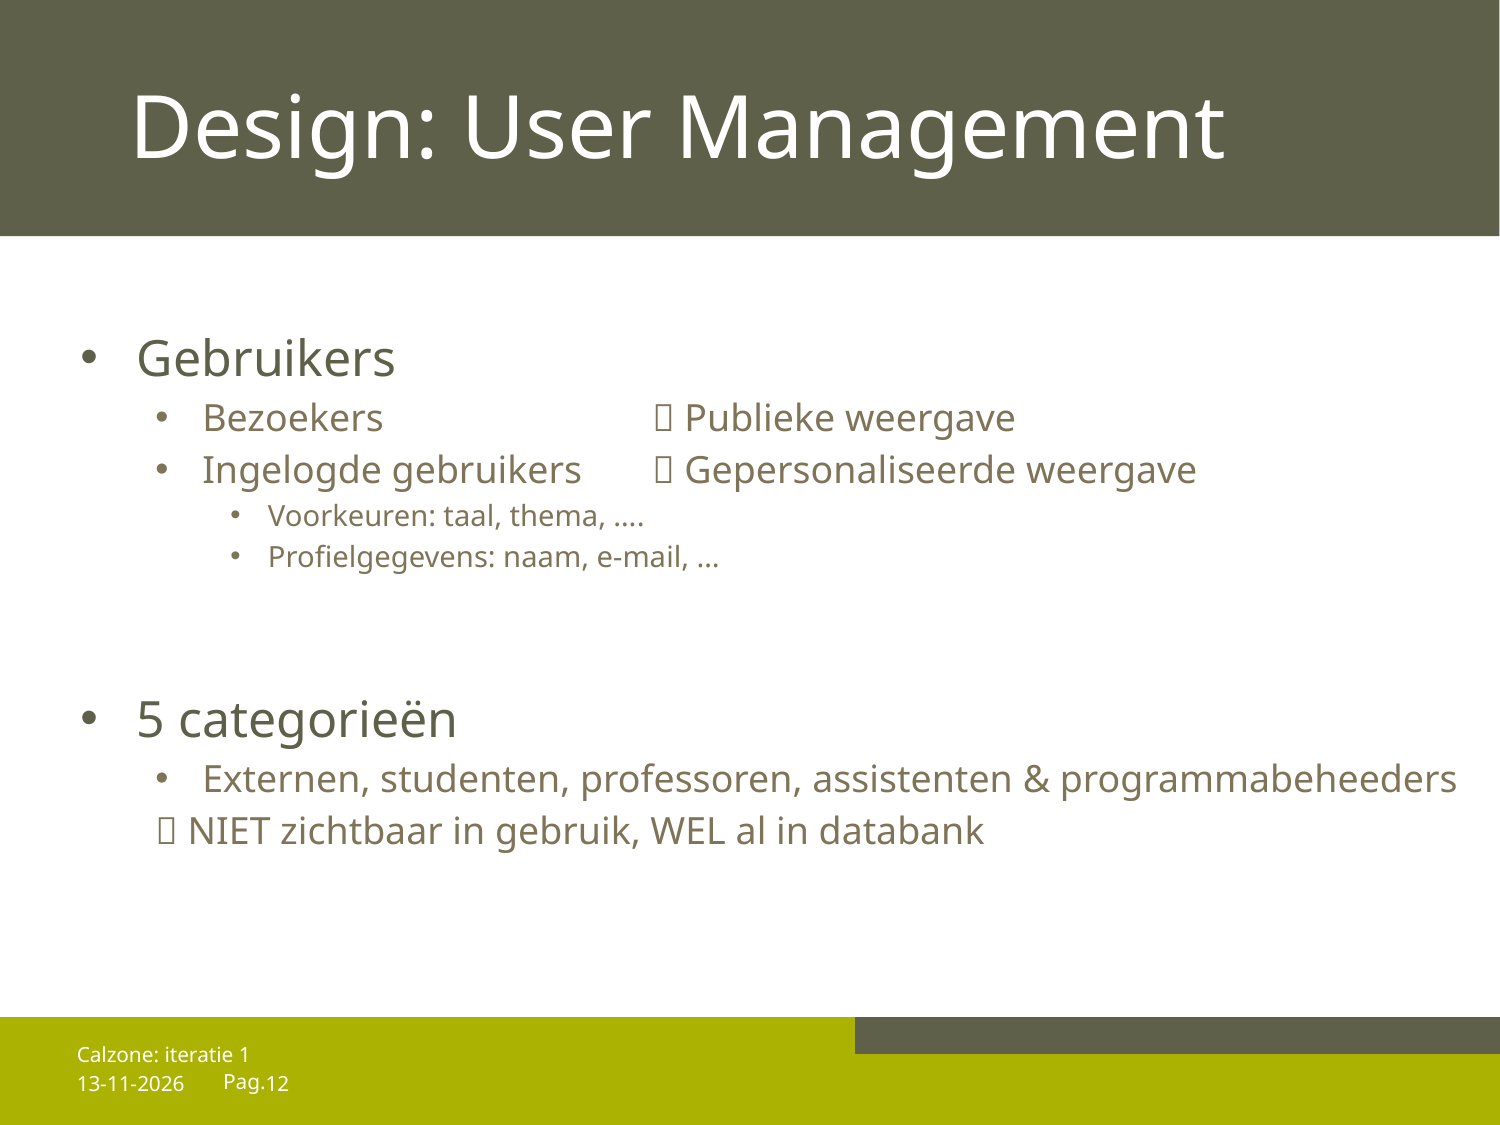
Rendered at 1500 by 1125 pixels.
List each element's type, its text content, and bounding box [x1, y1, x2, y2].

footer Calzone: iteratie 1 [76, 1034, 514, 1071]
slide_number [76, 1071, 203, 1105]
slide_number 12 [265, 1071, 316, 1105]
title Design: User Management [0, 0, 1500, 237]
list Gebruikers Bezoekers  Publieke weergave Ingelogde gebruikers  Gepersonaliseerde weergave Voorkeuren: taal, thema, …. Profielgegevens: naam, e-mail, … 5 categorieën Externen, studenten, professoren, assistenten & programmabeheeders  NIET zichtbaar in gebruik, WEL al in databank [80, 326, 1480, 984]
